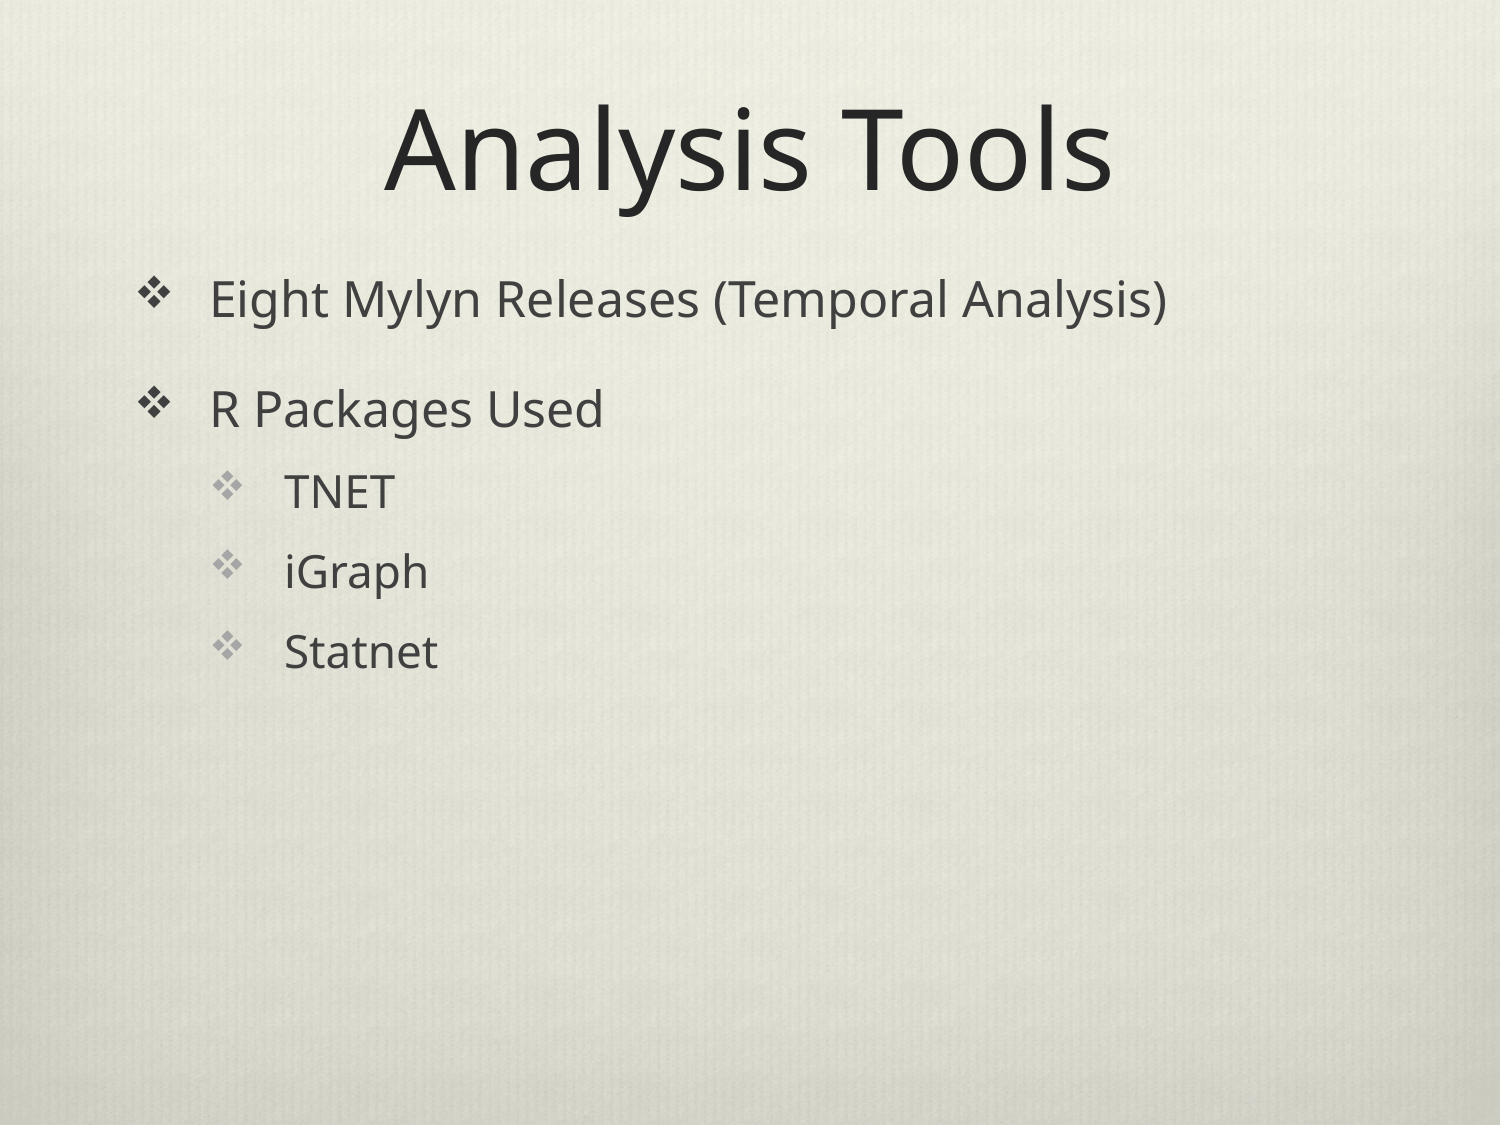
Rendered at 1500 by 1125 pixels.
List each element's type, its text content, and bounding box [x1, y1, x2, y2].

list Eight Mylyn Releases (Temporal Analysis) R Packages Used TNET iGraph Statnet [119, 260, 1381, 1011]
title Analysis Tools [119, 51, 1381, 240]
